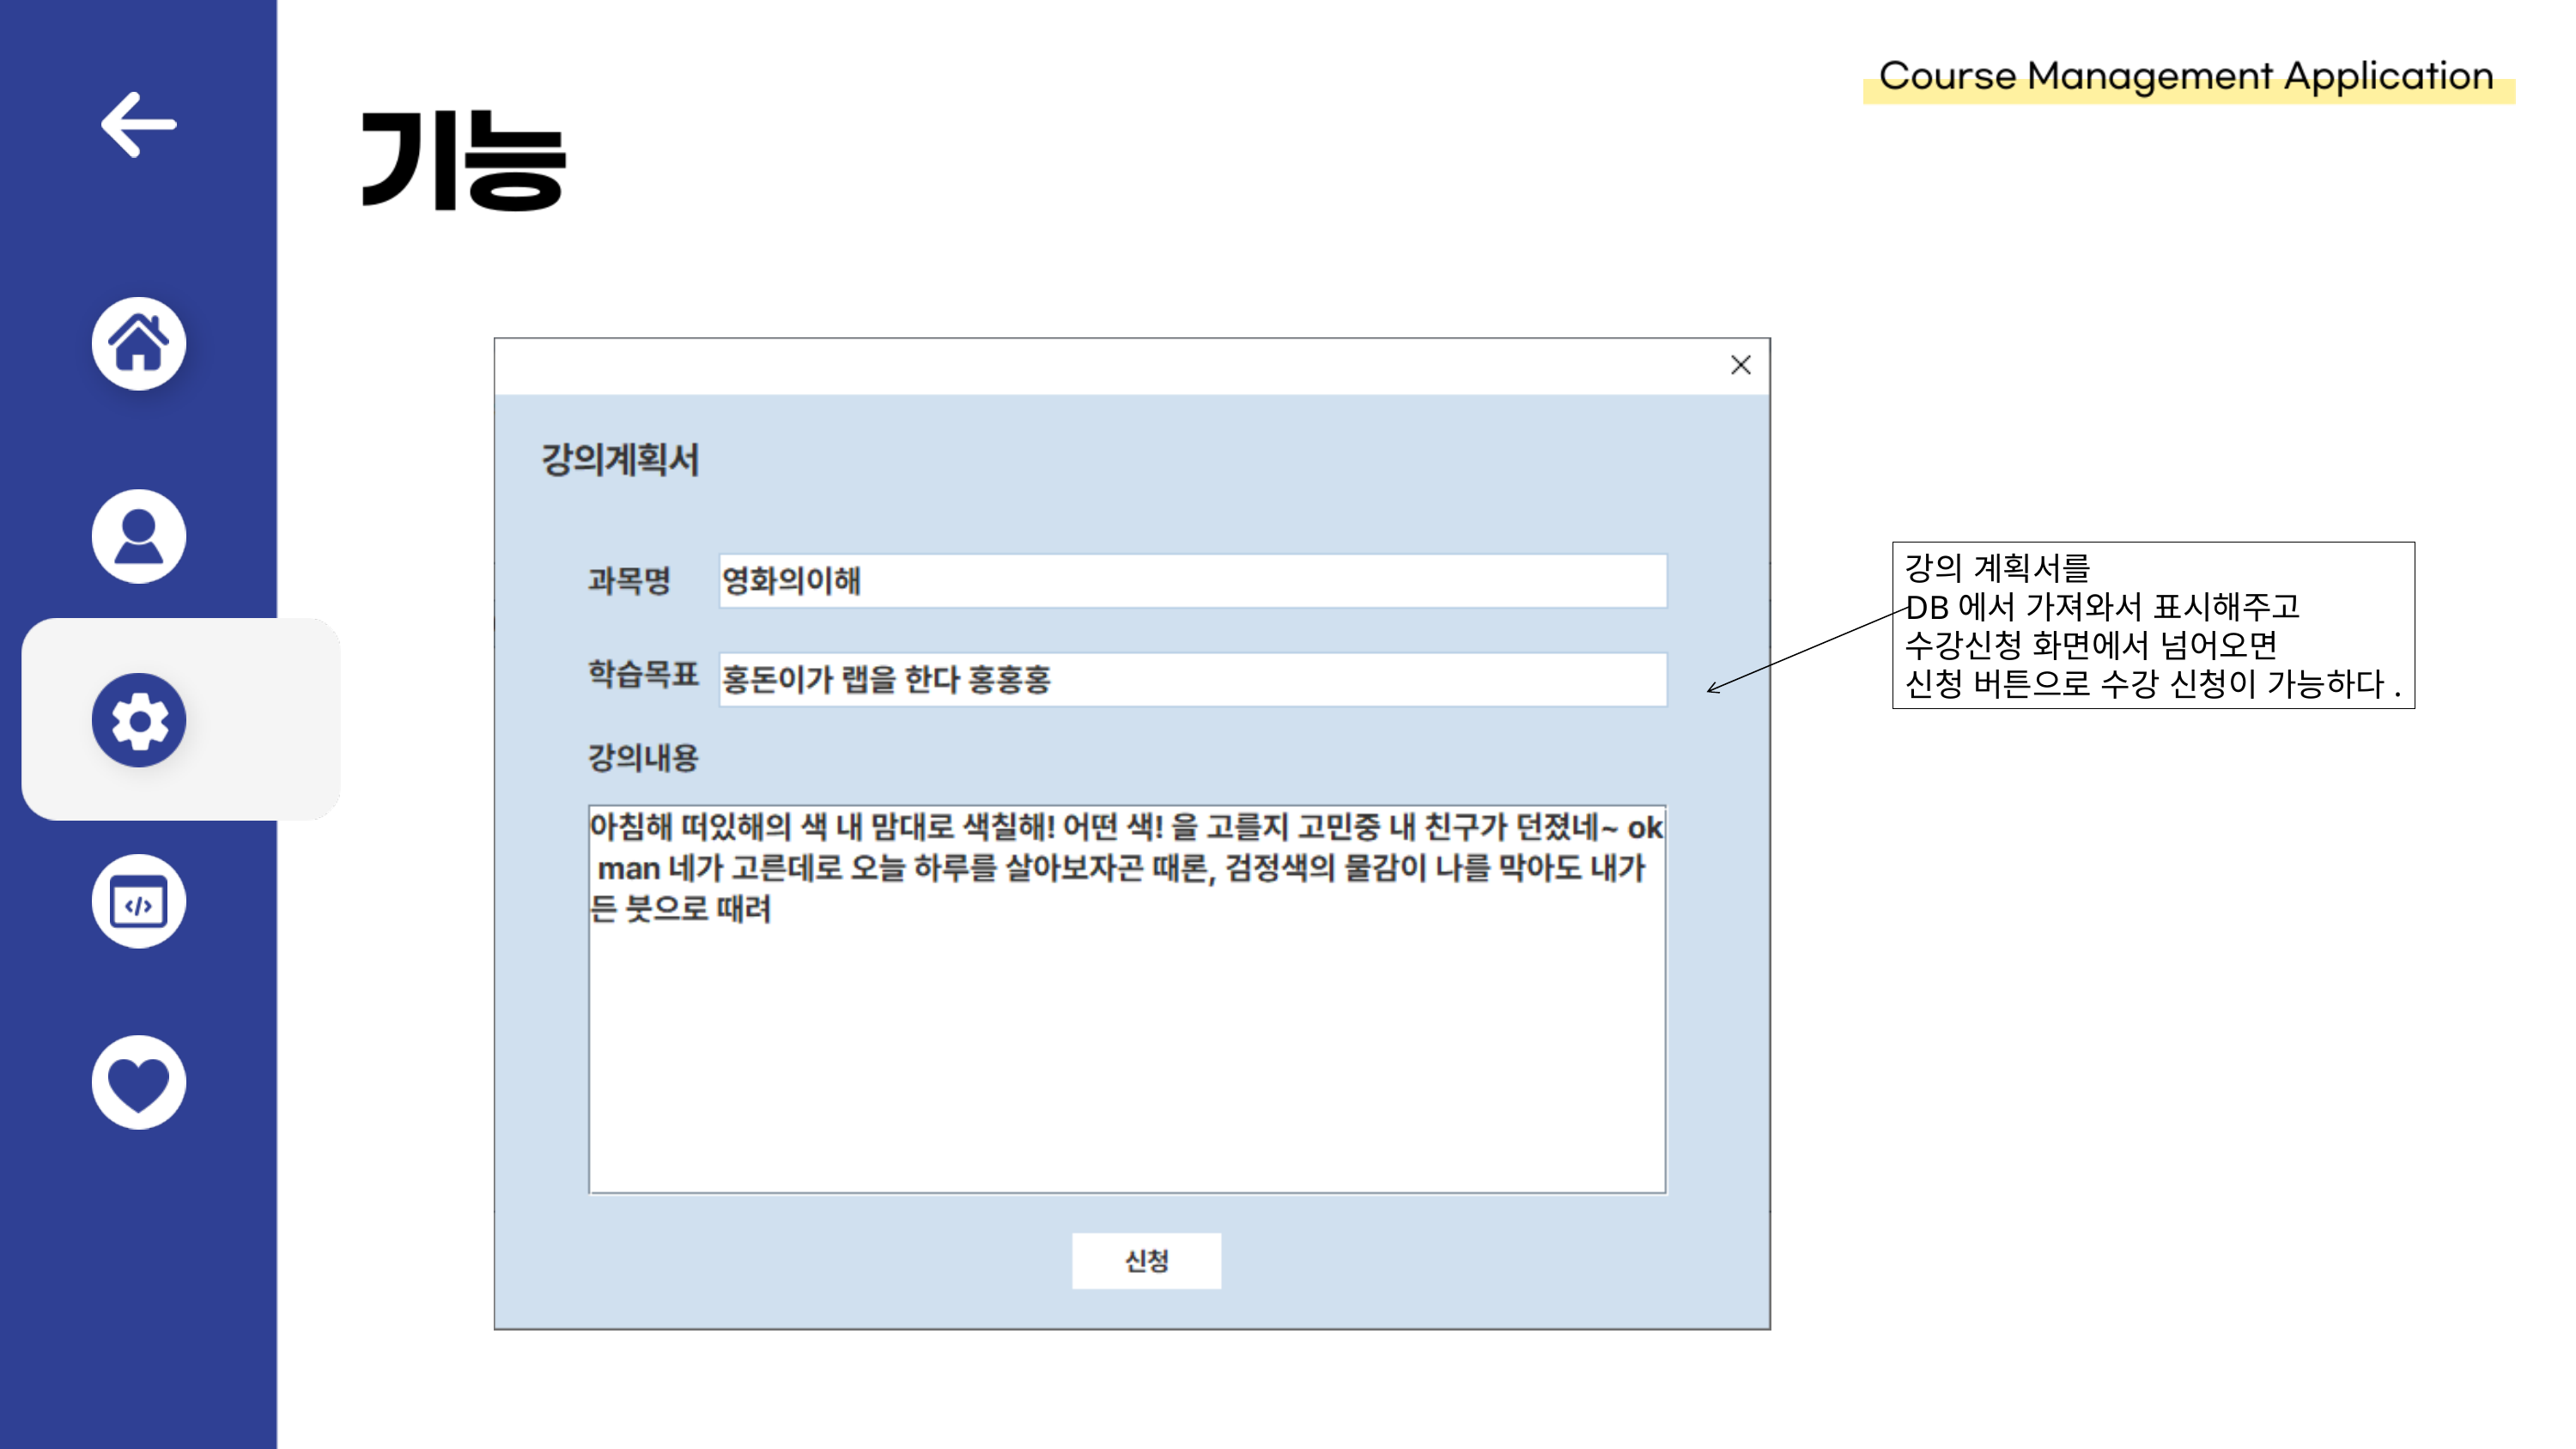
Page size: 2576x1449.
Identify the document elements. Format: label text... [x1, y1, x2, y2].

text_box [99, 684, 182, 763]
picture [1836, 42, 2542, 133]
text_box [92, 297, 186, 391]
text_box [0, 0, 279, 1449]
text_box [100, 92, 177, 158]
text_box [92, 854, 186, 949]
text_box 강의 계획서를 DB에서 가져와서 표시해주고 수강신청 화면에서 넘어오면 신청 버튼으로 수강 신청이 가능하다. [1893, 542, 2415, 709]
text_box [92, 1035, 186, 1130]
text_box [92, 673, 186, 767]
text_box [92, 489, 186, 584]
picture [311, 37, 697, 336]
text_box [1706, 605, 1911, 693]
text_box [21, 618, 341, 822]
picture [493, 337, 1771, 1331]
